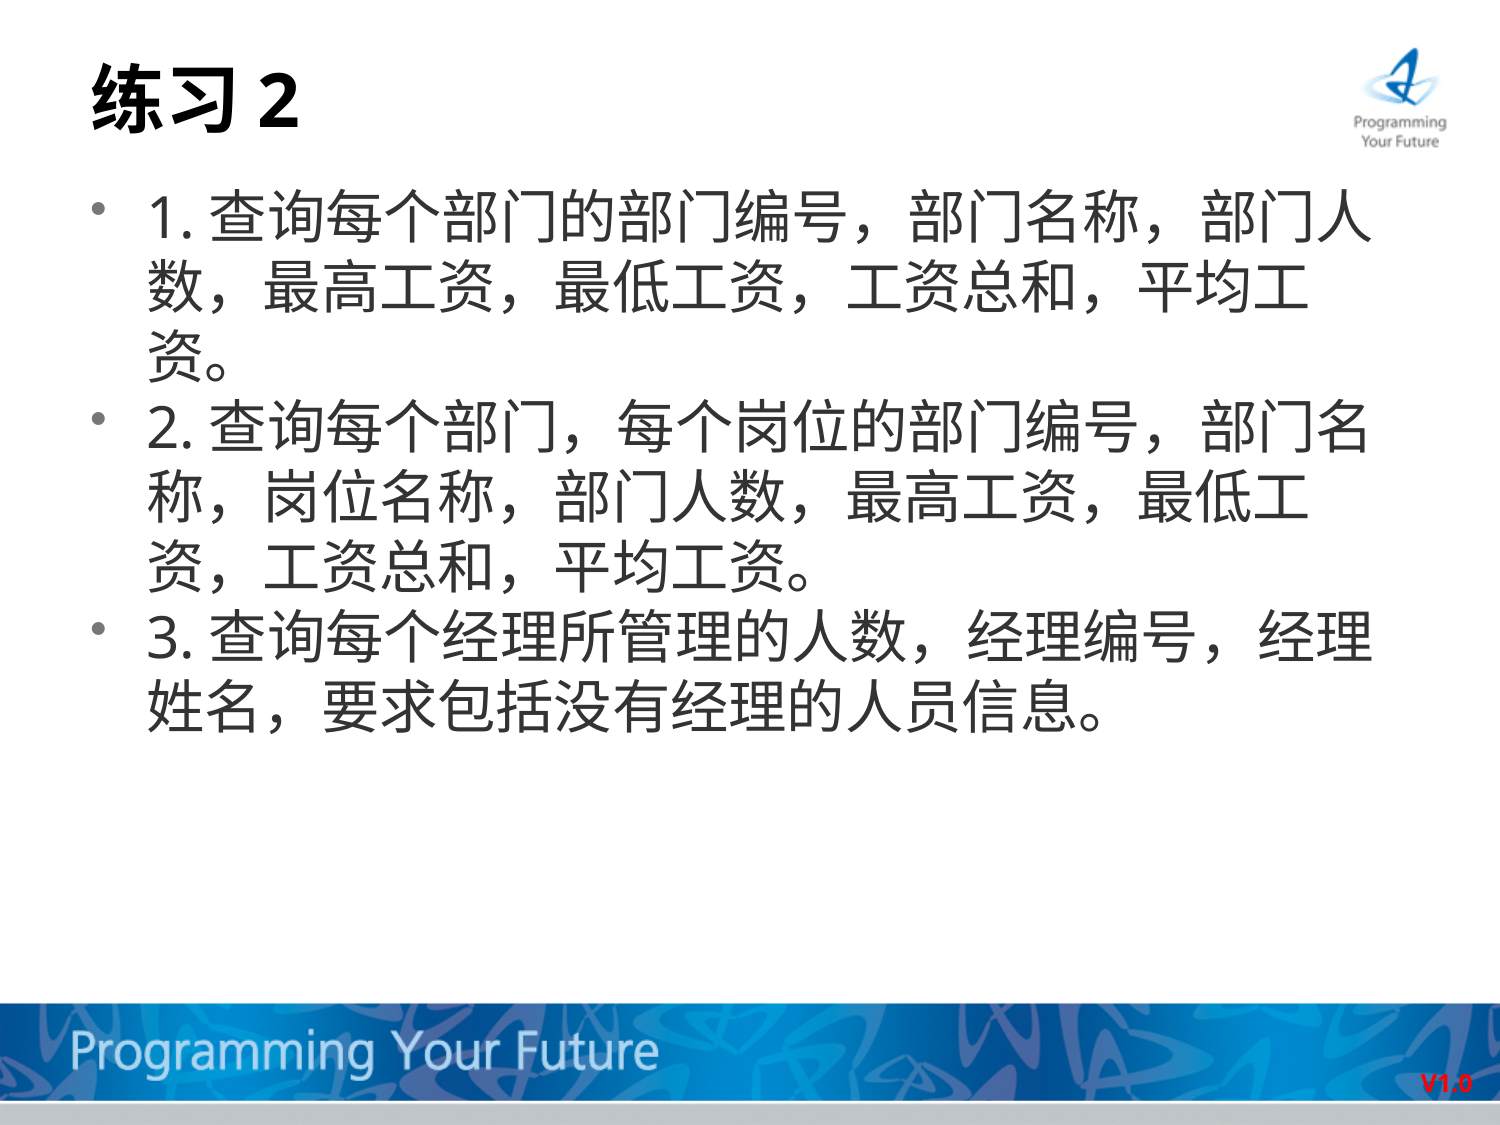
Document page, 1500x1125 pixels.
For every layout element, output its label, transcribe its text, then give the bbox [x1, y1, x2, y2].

list 1.查询每个部门的部门编号，部门名称，部门人数，最高工资，最低工资，工资总和，平均工资。 2.查询每个部门，每个岗位的部门编号，部门名称，岗位名称，部门人数，最高工资，最低工资，工资总和，平均工资。 3.查询每个经理所管理的人数，经理编号，经理姓名，要求包括没有经理的人员信息。 [74, 172, 1412, 988]
picture [1340, 42, 1461, 157]
title 练习2 [74, 44, 1271, 162]
picture [0, 997, 1500, 1125]
